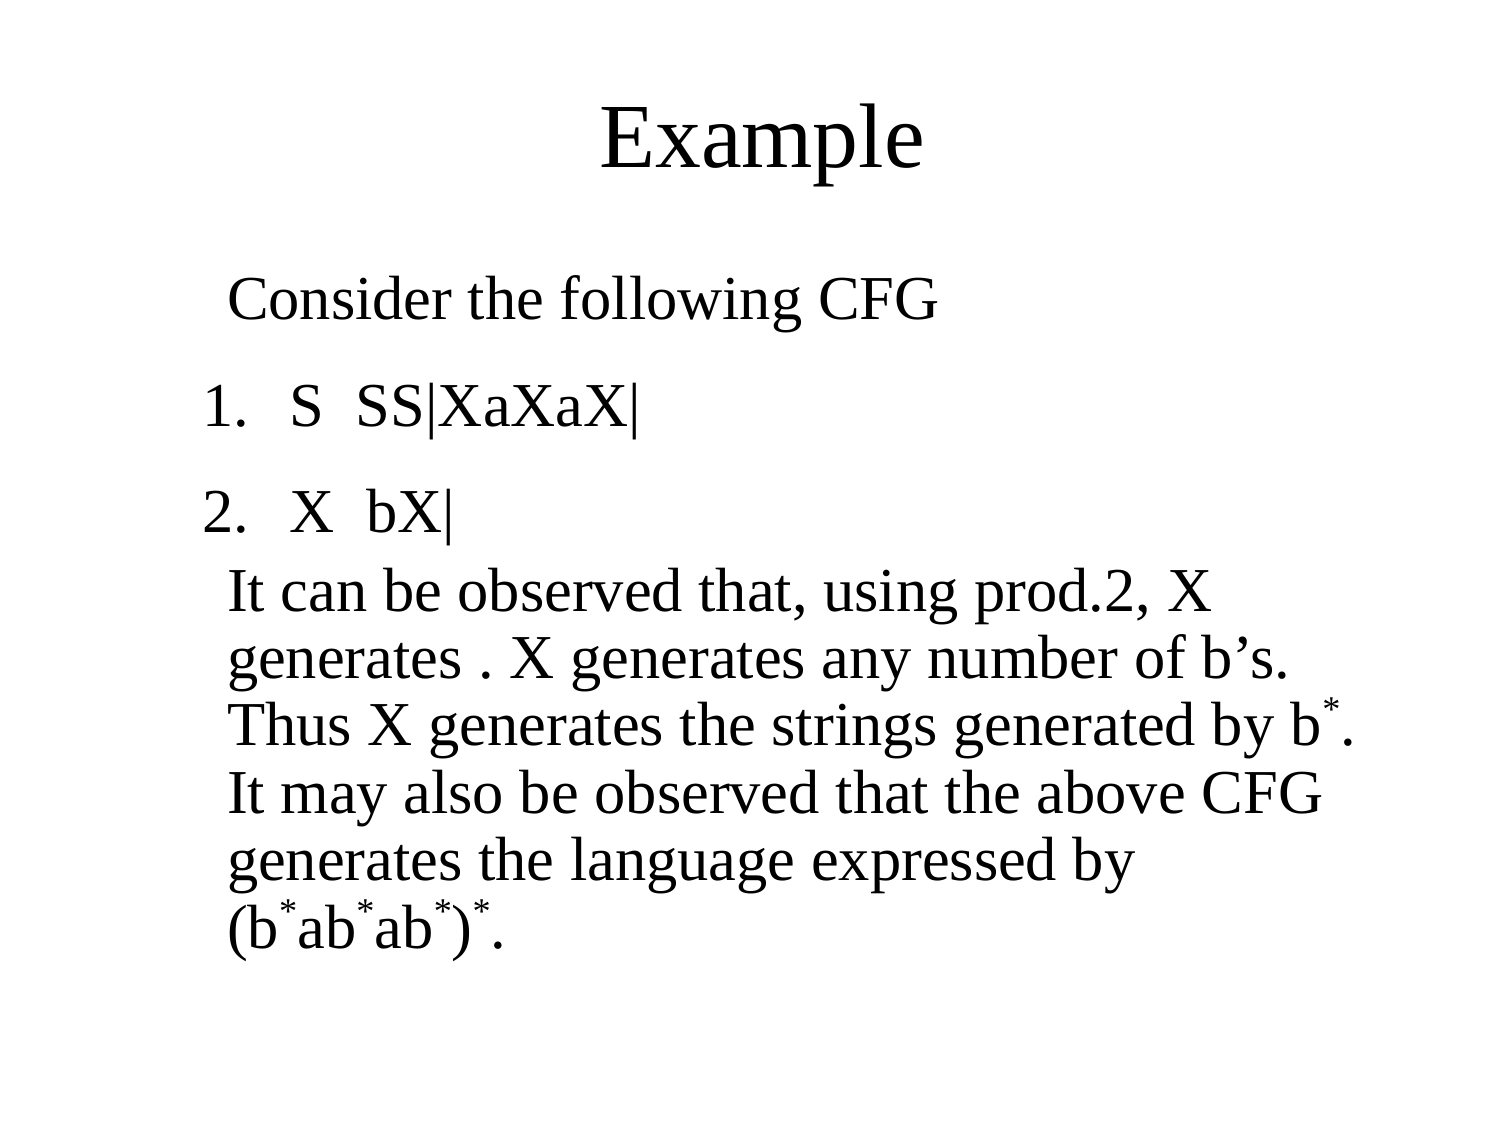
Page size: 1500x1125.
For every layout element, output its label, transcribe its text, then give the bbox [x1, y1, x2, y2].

title Example [125, 37, 1400, 225]
